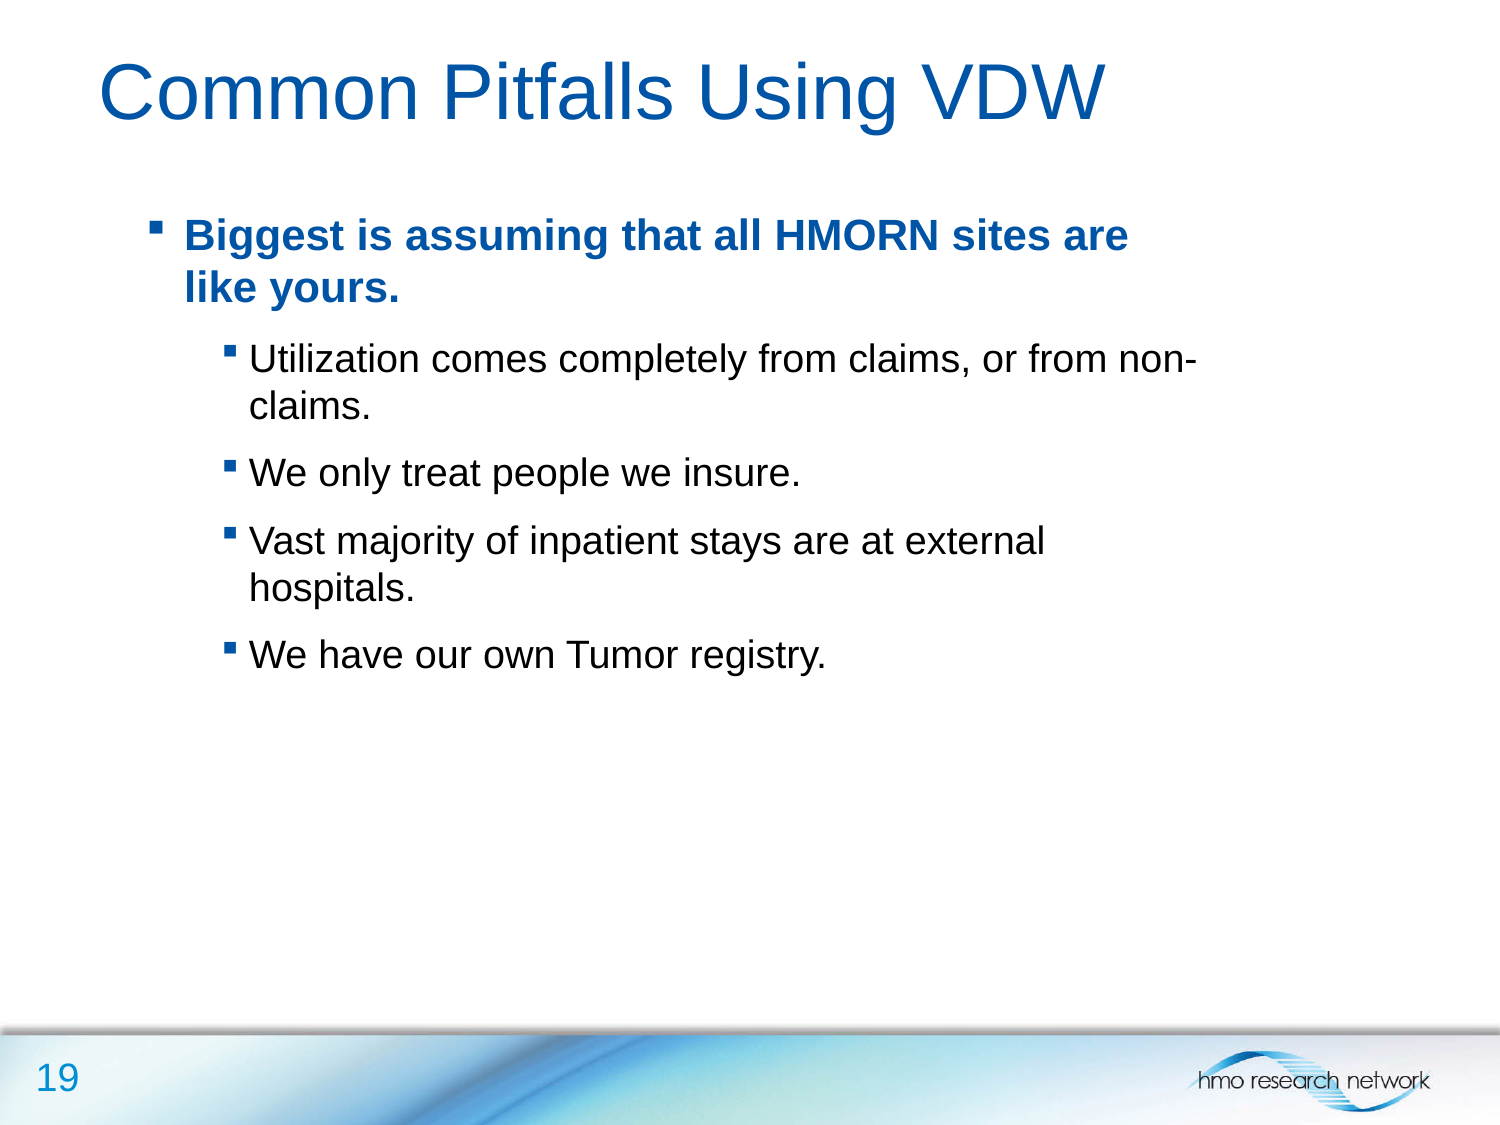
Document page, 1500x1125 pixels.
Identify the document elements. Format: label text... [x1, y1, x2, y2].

list Biggest is assuming that all HMORN sites are like yours. Utilization comes completely from claims, or from non-claims. We only treat people we insure. Vast majority of inpatient stays are at external hospitals. We have our own Tumor registry. [130, 198, 1215, 1021]
picture [0, 1015, 1500, 1125]
title Common Pitfalls Using VDW [83, 34, 1160, 153]
